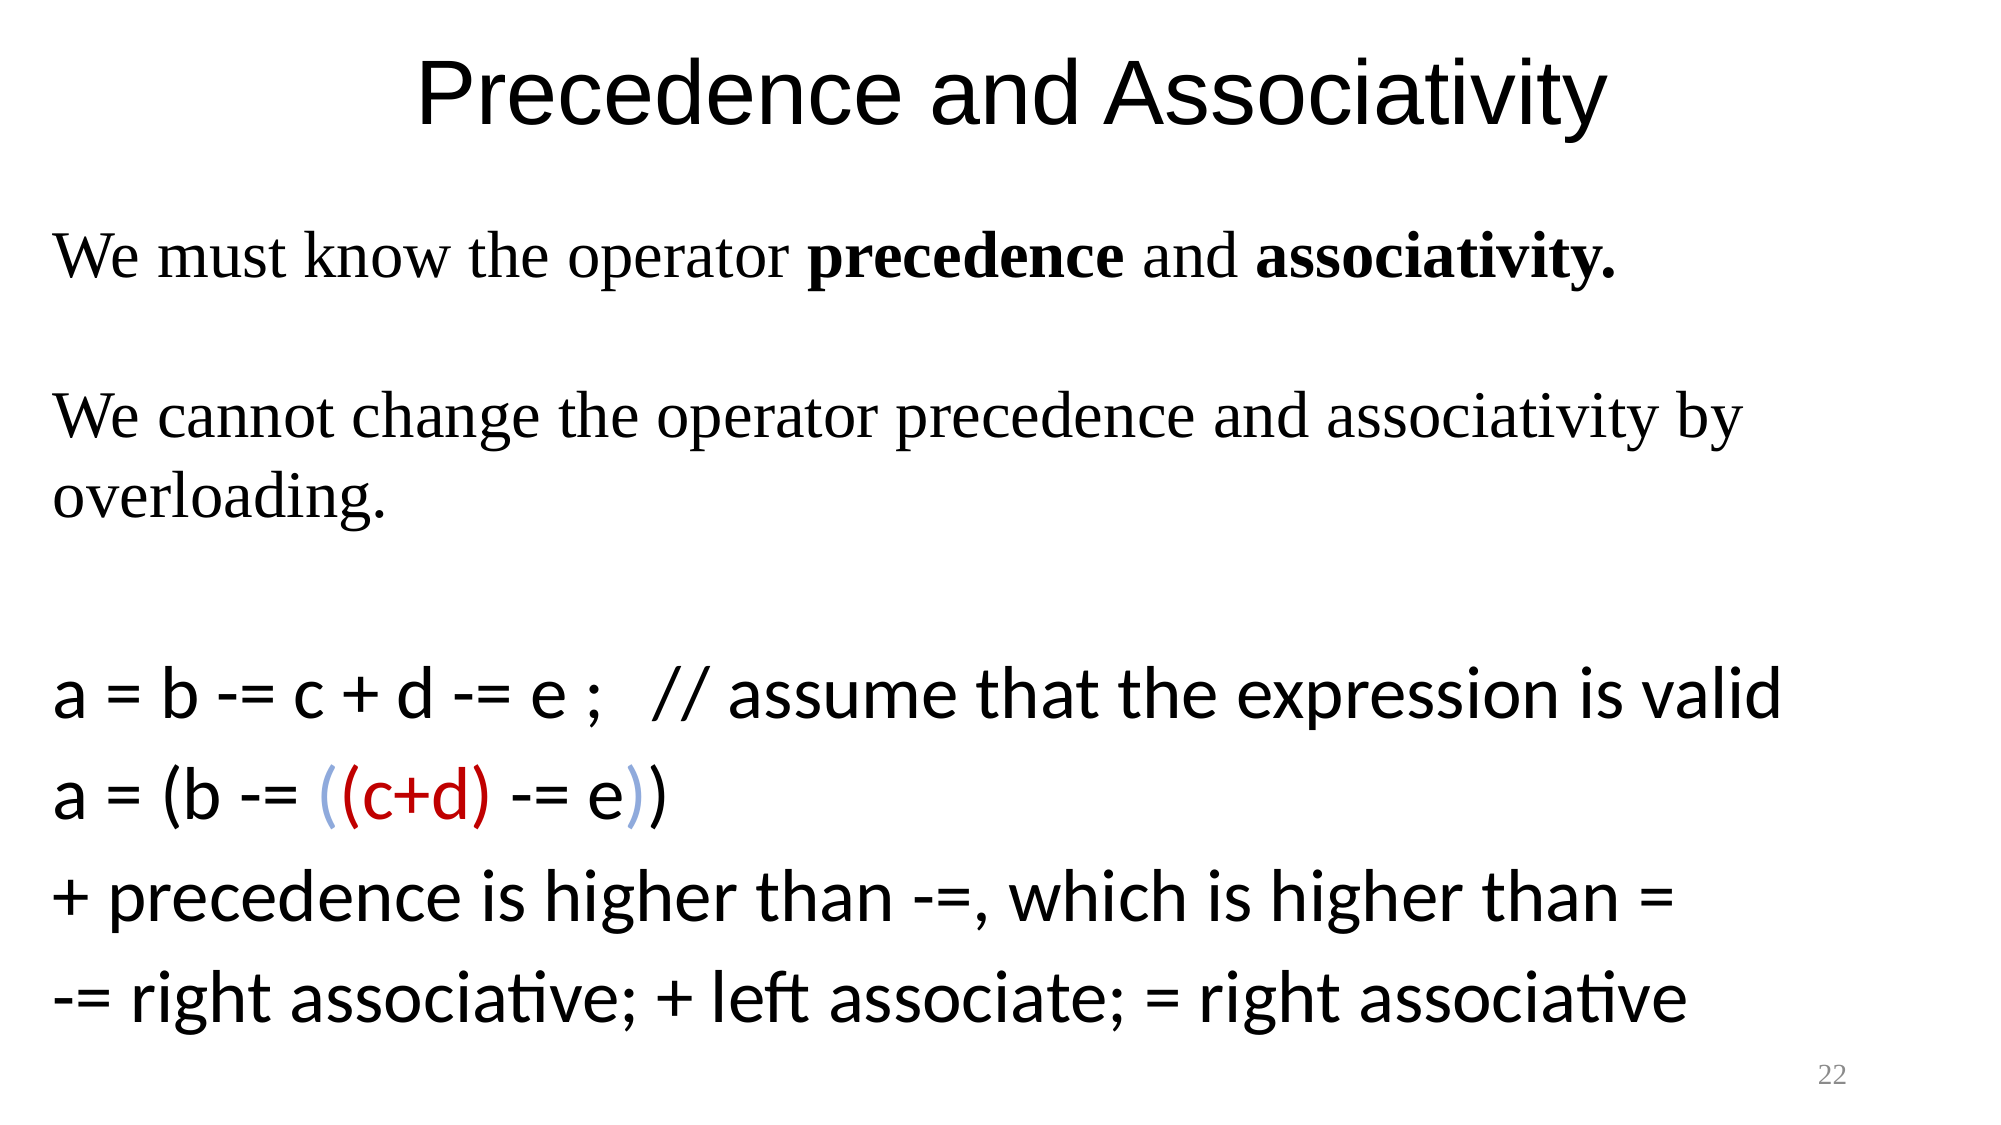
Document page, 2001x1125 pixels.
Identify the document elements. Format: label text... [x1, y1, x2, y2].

text_box a = b -= c + d -= e ; // assume that the expression is valid a = (b -= ((c+d) -= e)) + precedence is higher than -=, which is higher than = -= right associative; + left associate; = right associative [38, 636, 1894, 1047]
slide_number 22 [1412, 1047, 1863, 1103]
title Precedence and Associativity [362, 37, 1638, 153]
text_box We must know the operator precedence and associativity. We cannot change the operator precedence and associativity by overloading. [38, 203, 1938, 538]
